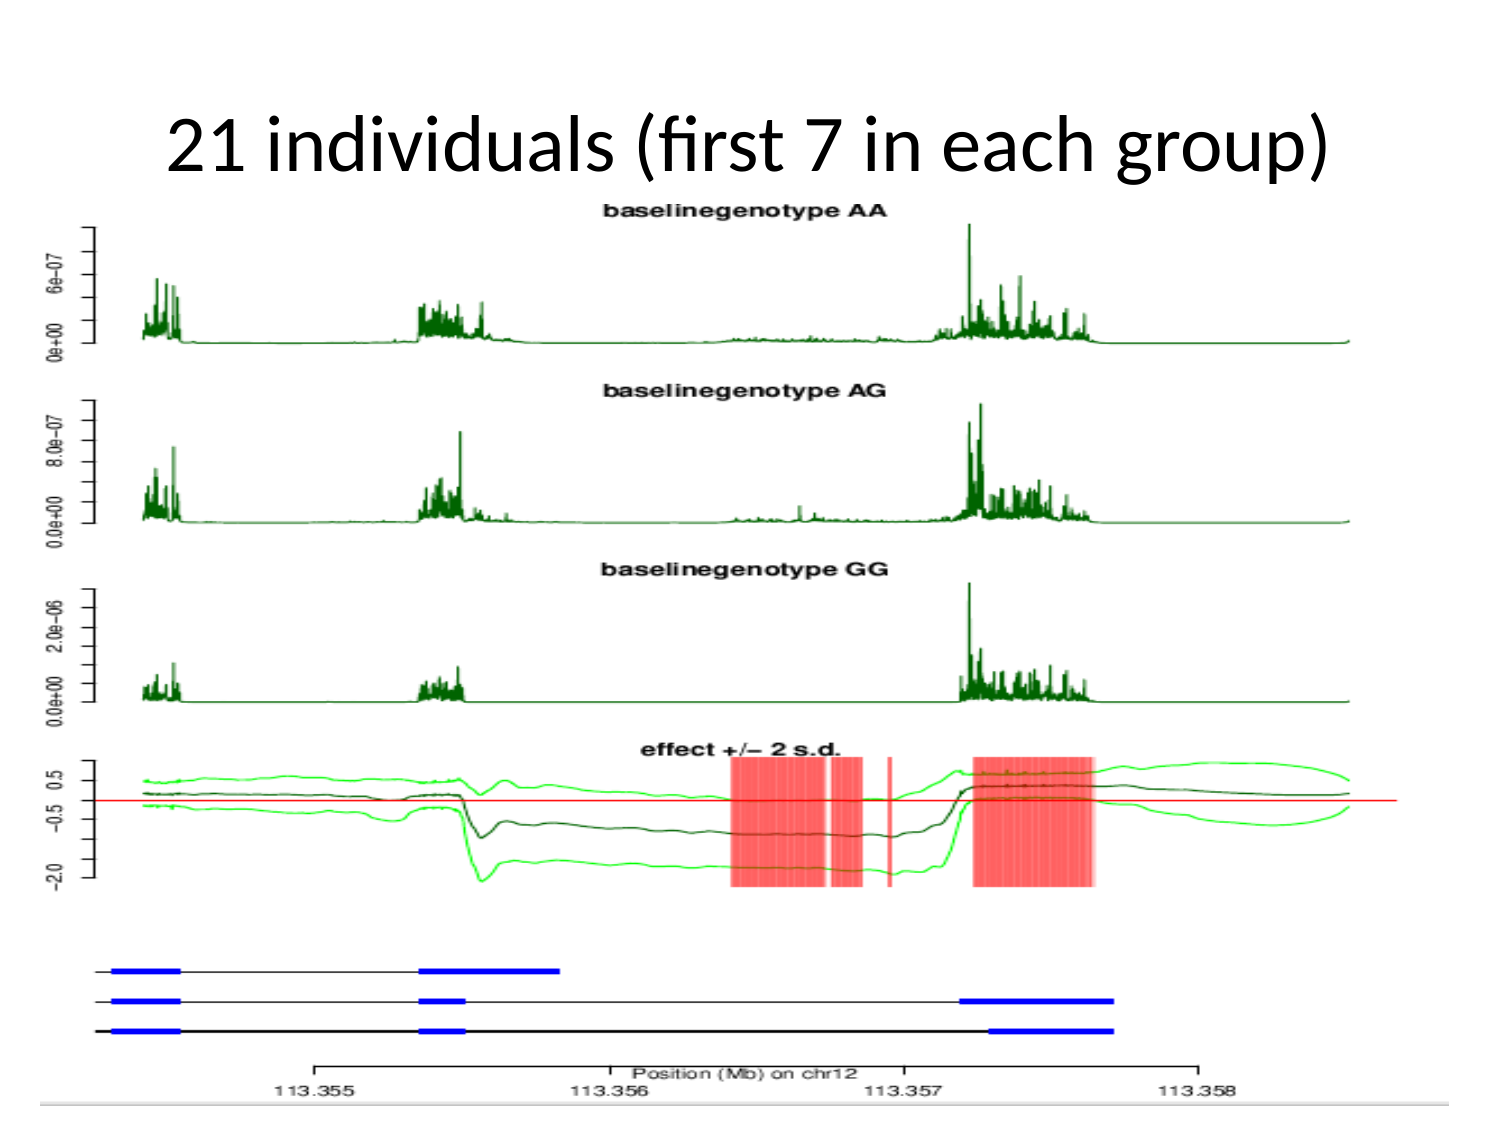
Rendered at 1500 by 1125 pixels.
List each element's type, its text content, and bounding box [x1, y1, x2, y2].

picture [39, 204, 1450, 1107]
title 21 individuals (first 7 in each group) [75, 45, 1425, 202]
